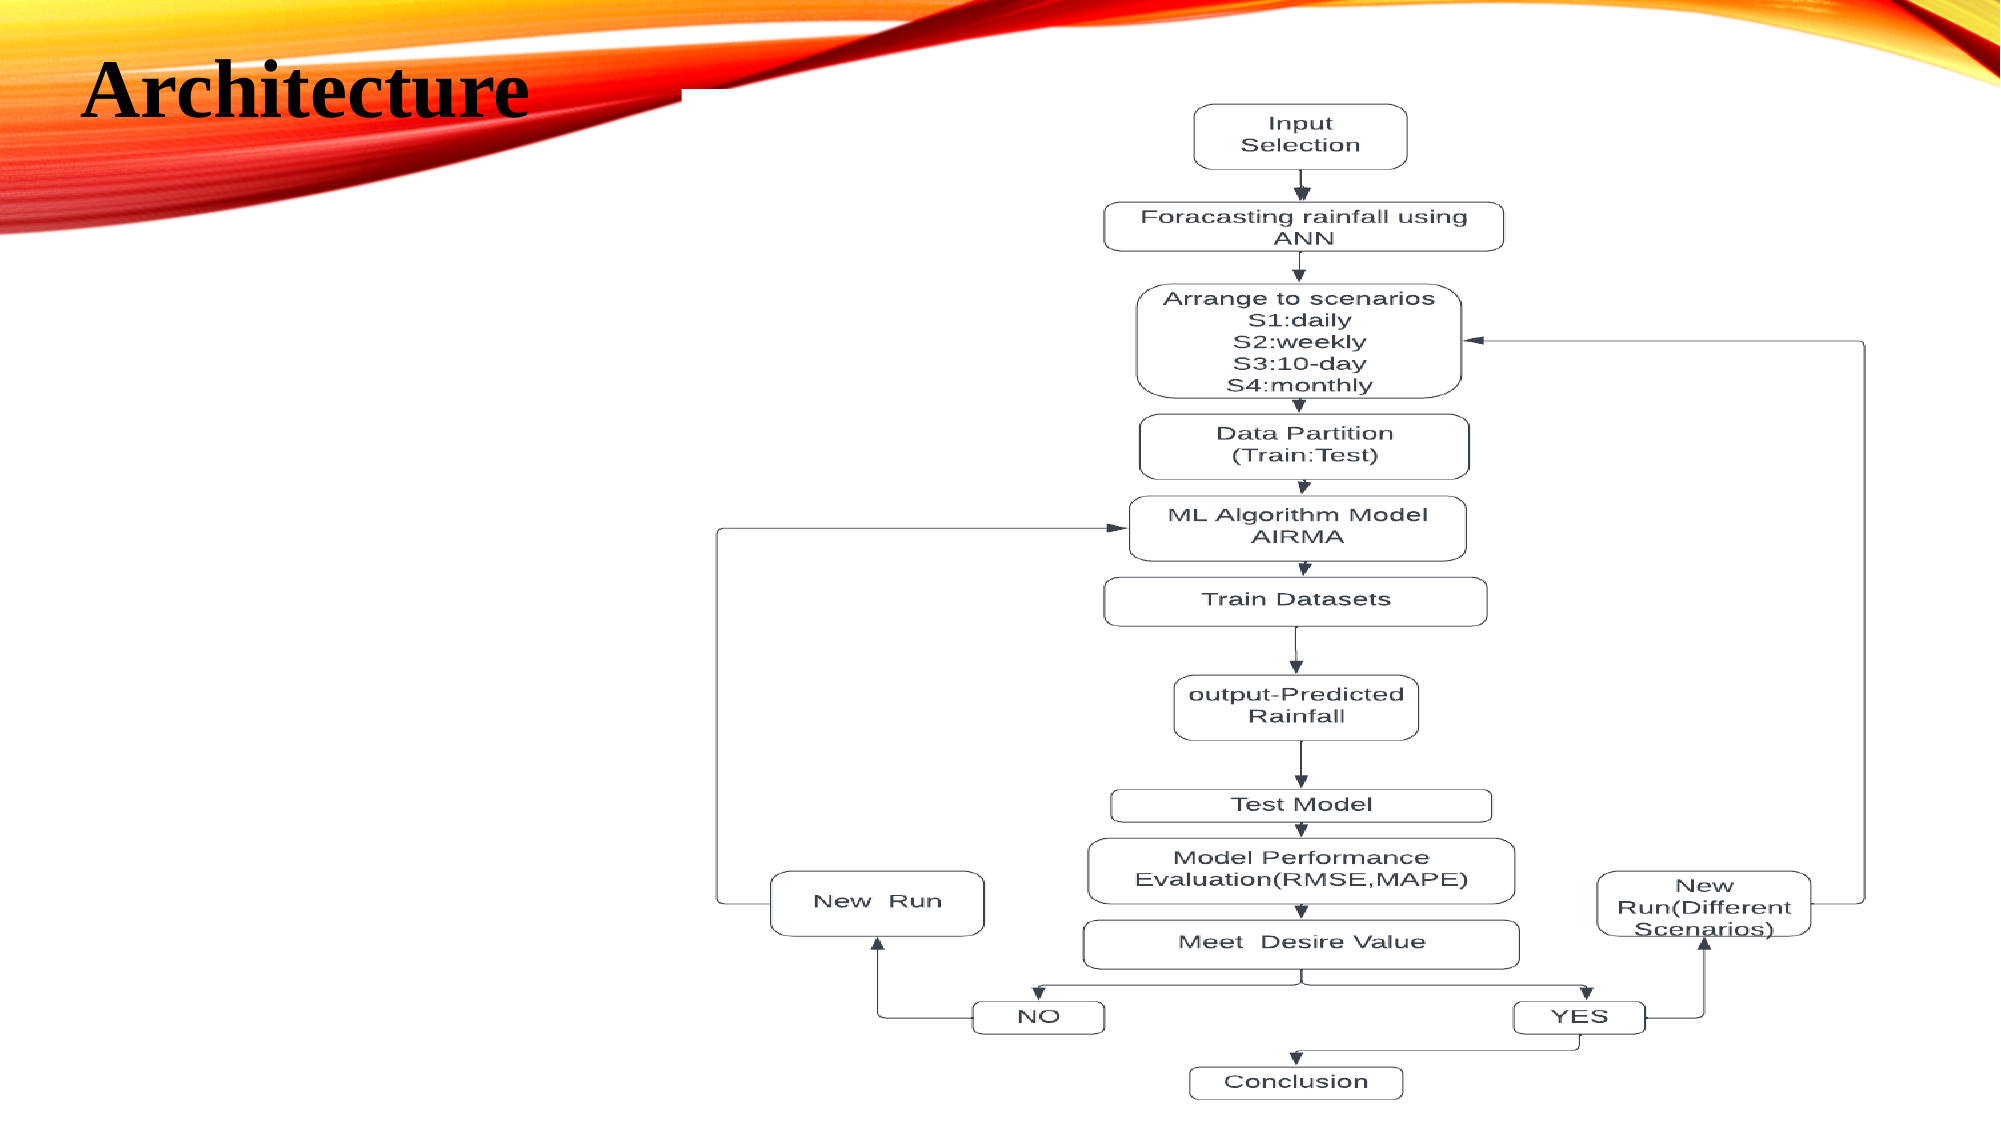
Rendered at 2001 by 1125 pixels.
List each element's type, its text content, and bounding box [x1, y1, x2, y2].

text_box Architecture [66, 26, 756, 142]
picture [0, 0, 2000, 1125]
